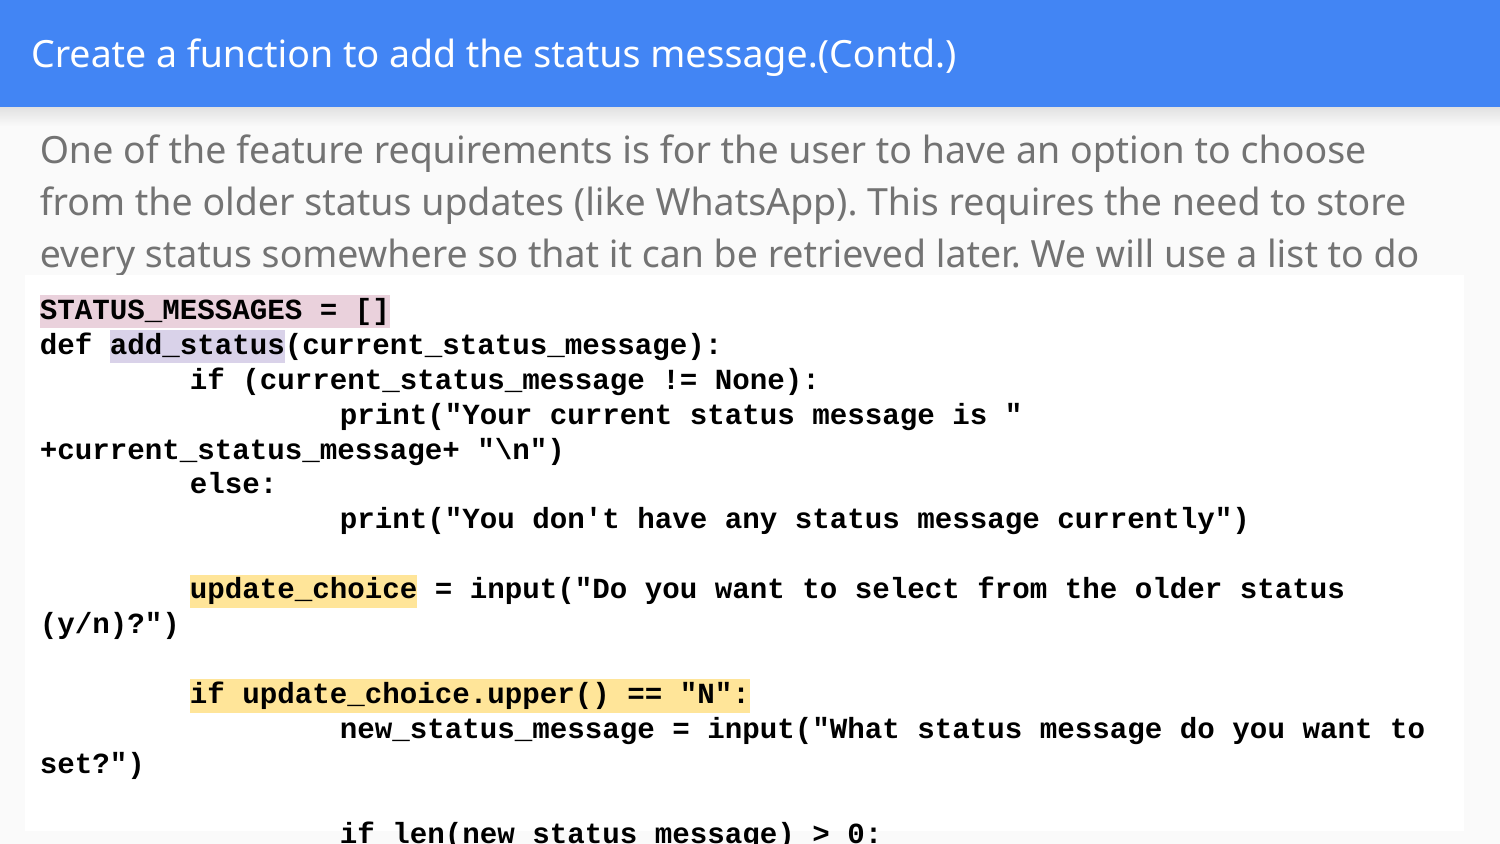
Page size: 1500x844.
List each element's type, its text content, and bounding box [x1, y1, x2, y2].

title Create a function to add the status message.(Contd.) [16, 2, 1464, 102]
list One of the feature requirements is for the user to have an option to choose from the older status updates (like WhatsApp). This requires the need to store every status somewhere so that it can be retrieved later. We will use a list to do this work. [24, 104, 1464, 275]
text_box STATUS_MESSAGES = [] def add_status(current_status_message): if (current_status_message != None): print("Your current status message is " +current_status_message+ "\n") else: print("You don't have any status message currently") update_choice = input("Do you want to select from the older status (y/n)?") if update_choice.upper() == "N": new_status_message = input("What status message do you want to set?") if len(new_status_message) > 0: updated_status_message = new_status_message STATUS_MESSAGES.append(updated_status_message) [24, 275, 1464, 832]
